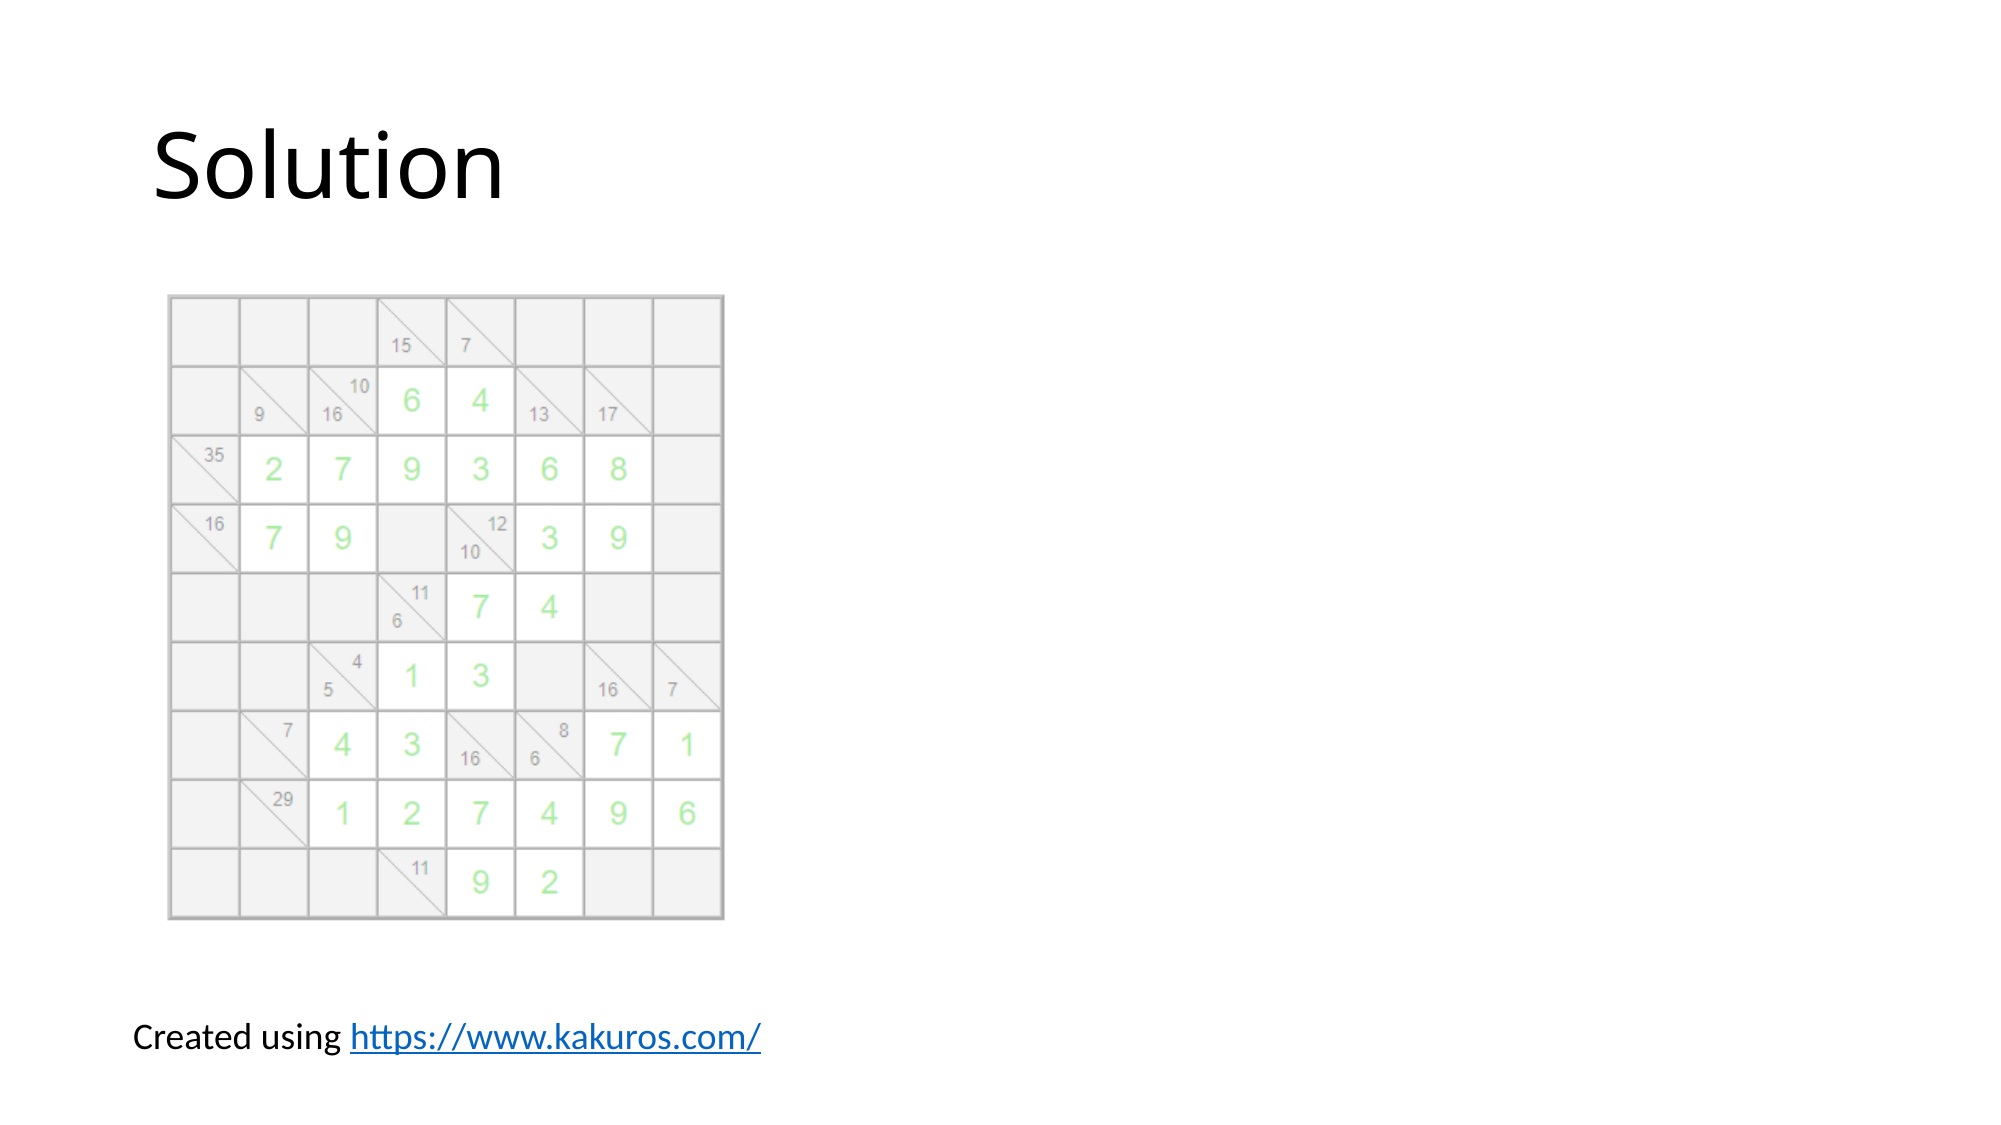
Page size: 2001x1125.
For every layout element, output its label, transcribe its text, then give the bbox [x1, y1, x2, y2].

title Solution [137, 59, 1863, 278]
picture [166, 293, 728, 923]
text_box Created using https://www.kakuros.com/ [118, 1004, 777, 1065]
